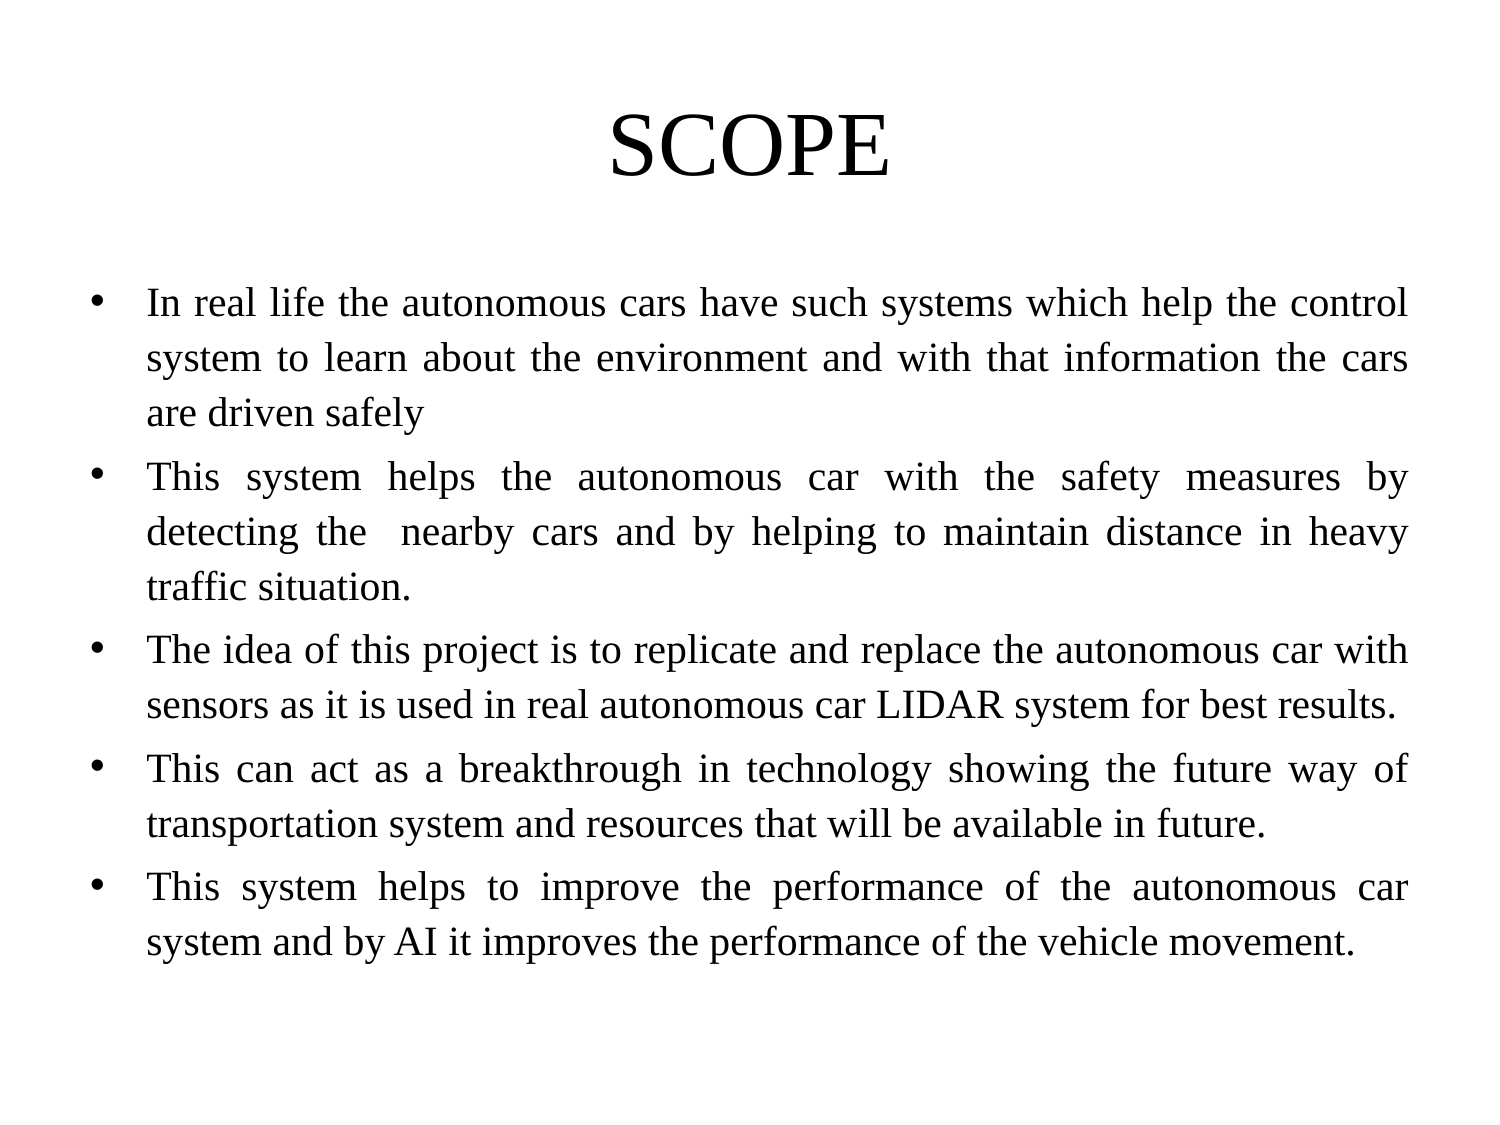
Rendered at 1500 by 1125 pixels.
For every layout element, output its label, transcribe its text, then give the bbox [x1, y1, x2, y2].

title SCOPE [75, 45, 1425, 233]
list In real life the autonomous cars have such systems which help the control system to learn about the environment and with that information the cars are driven safely This system helps the autonomous car with the safety measures by detecting the nearby cars and by helping to maintain distance in heavy traffic situation. The idea of this project is to replicate and replace the autonomous car with sensors as it is used in real autonomous car LIDAR system for best results. This can act as a breakthrough in technology showing the future way of transportation system and resources that will be available in future. This system helps to improve the performance of the autonomous car system and by AI it improves the performance of the vehicle movement. [75, 262, 1425, 1005]
